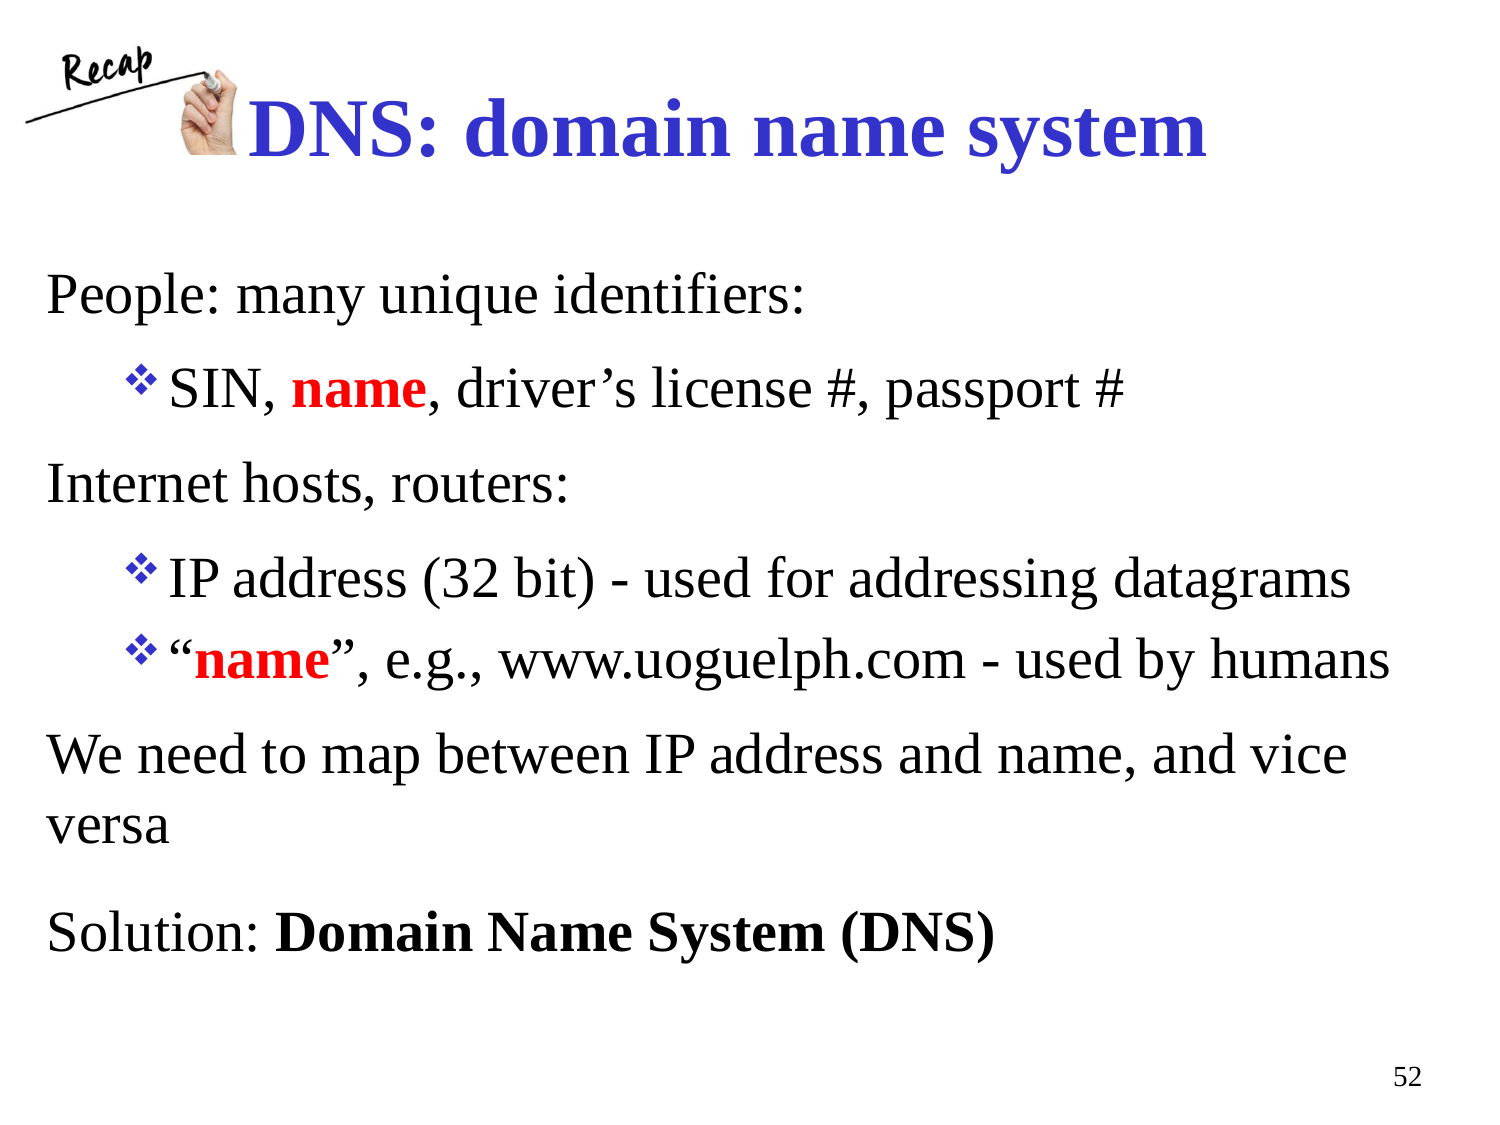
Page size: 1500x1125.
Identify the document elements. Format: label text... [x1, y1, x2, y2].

title DNS: domain name system [243, 82, 1367, 163]
picture [13, 32, 246, 155]
list People: many unique identifiers: SIN, name, driver’s license #, passport # Internet hosts, routers: IP address (32 bit) - used for addressing datagrams “name”, e.g., www.uoguelph.com - used by humans We need to map between IP address and name, and vice versa Solution: Domain Name System (DNS) [31, 247, 1449, 948]
text_box [1311, 1049, 1438, 1125]
